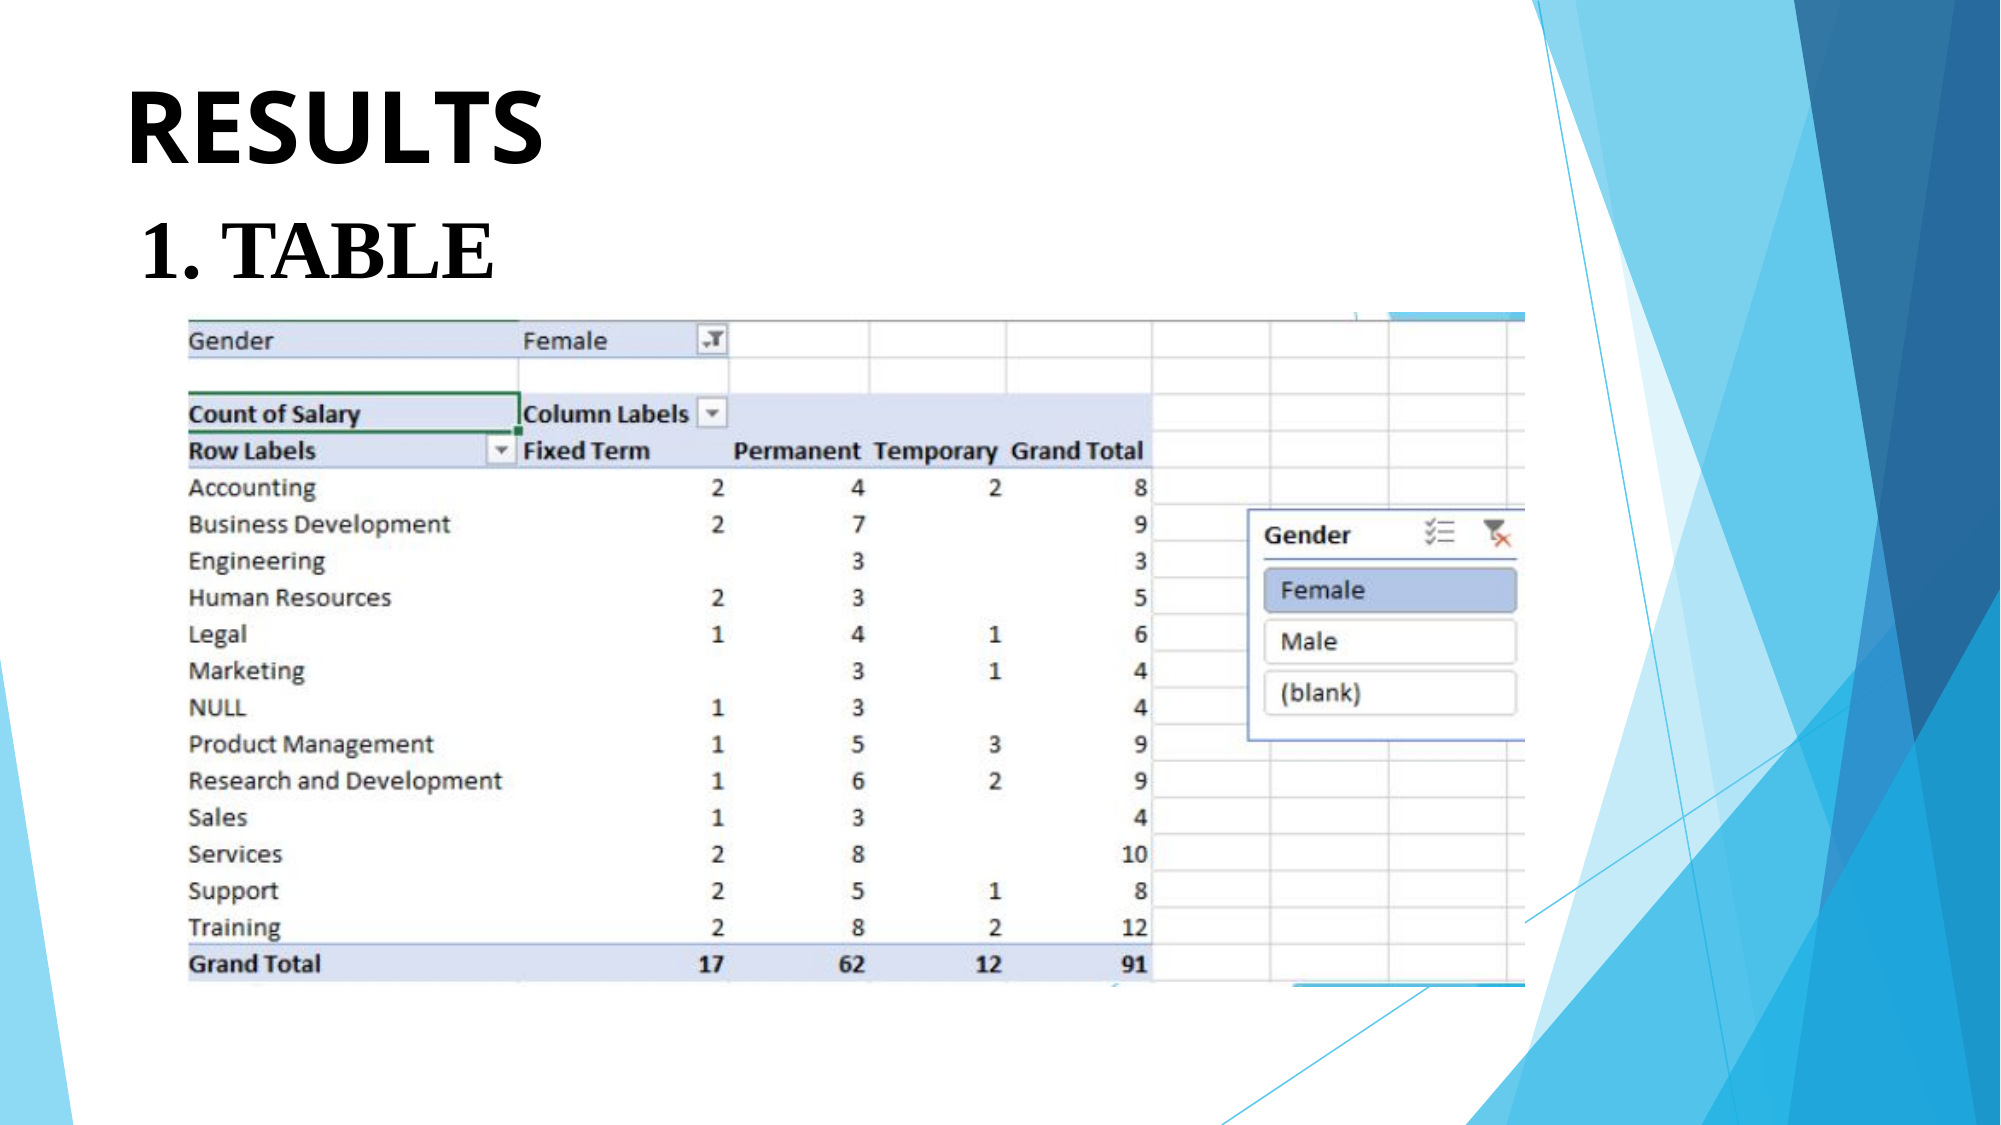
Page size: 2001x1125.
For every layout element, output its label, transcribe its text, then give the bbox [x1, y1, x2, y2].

title RESULTS [123, 63, 1877, 188]
text_box 1. TABLE [124, 187, 938, 303]
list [187, 312, 1526, 987]
